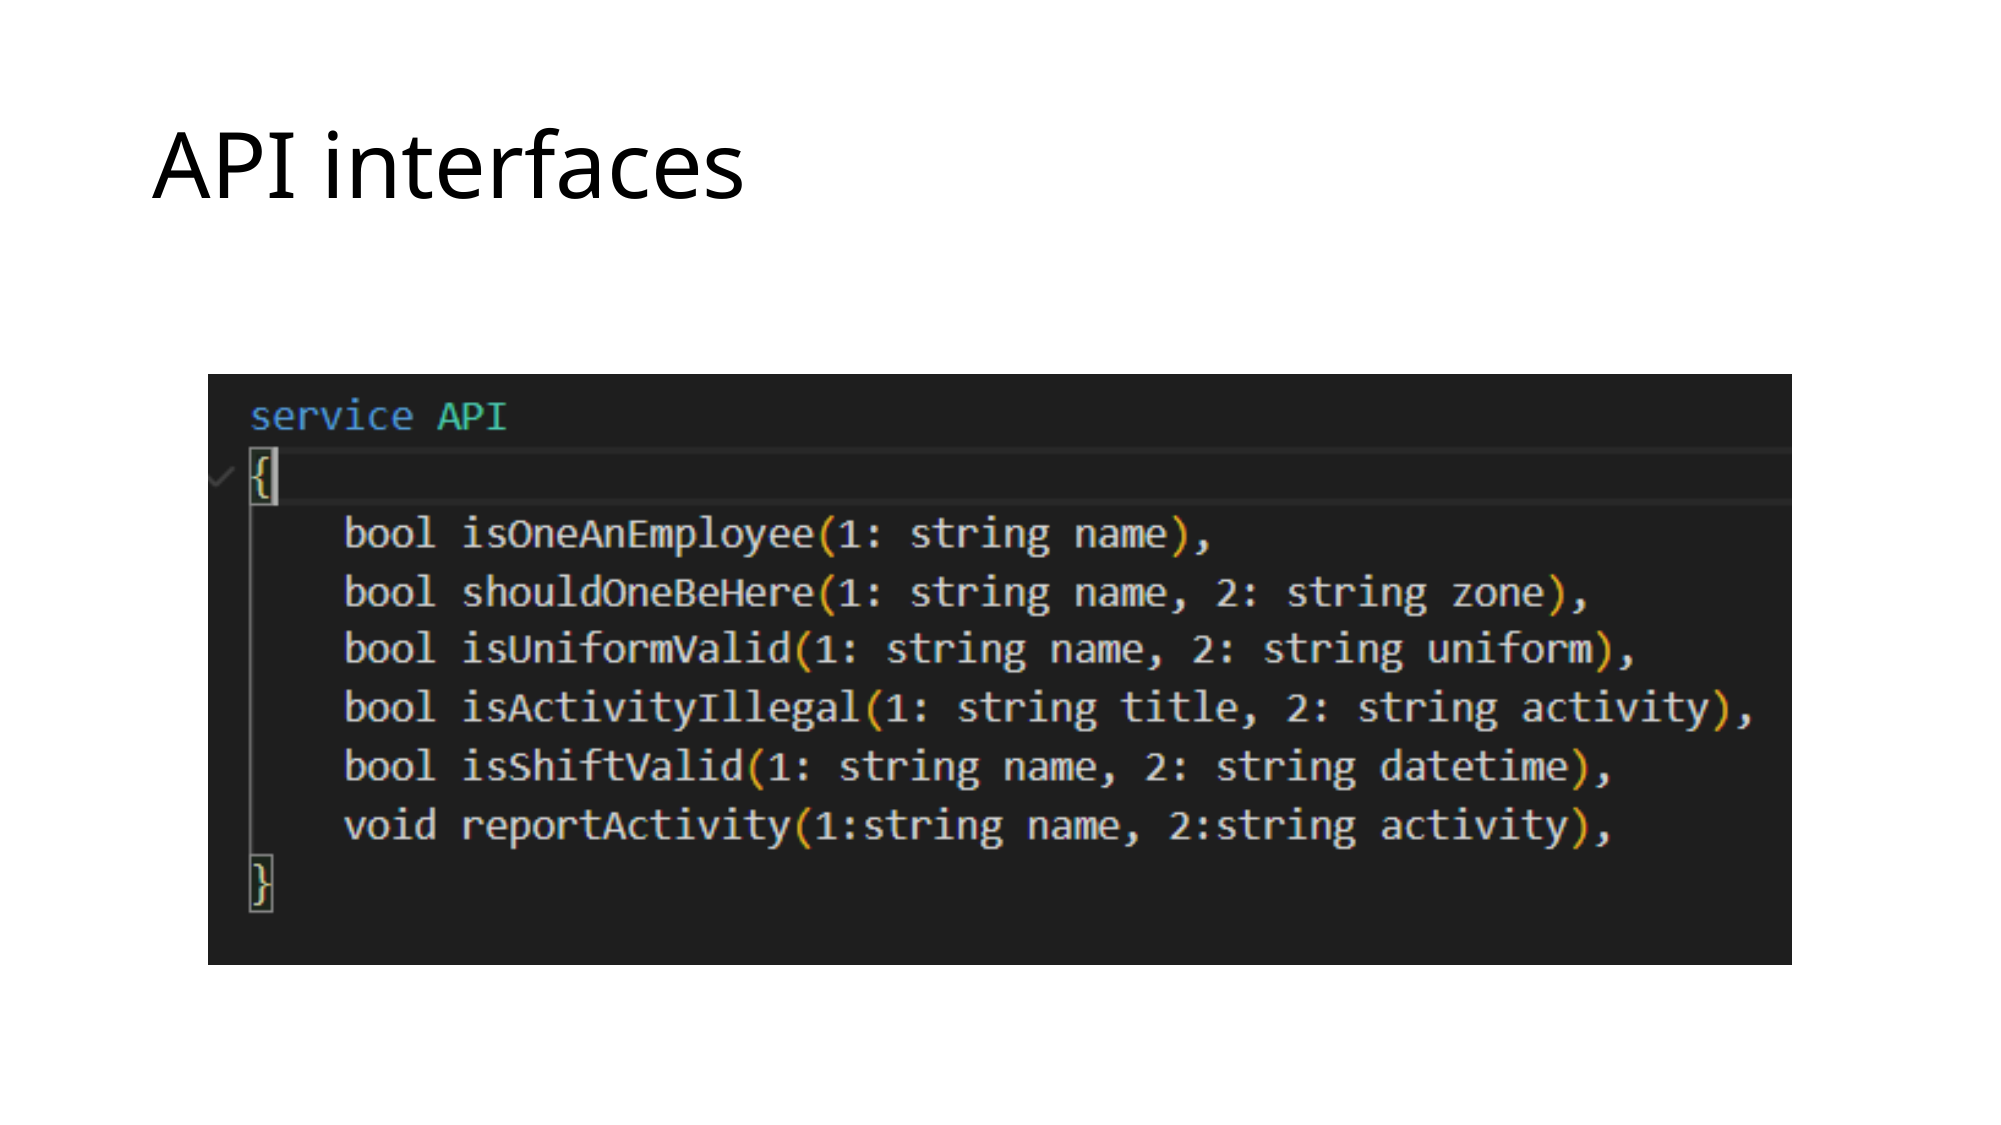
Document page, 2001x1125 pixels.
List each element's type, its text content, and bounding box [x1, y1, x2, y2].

title API interfaces [137, 59, 1863, 278]
list [137, 299, 1863, 1014]
picture [208, 374, 1792, 965]
